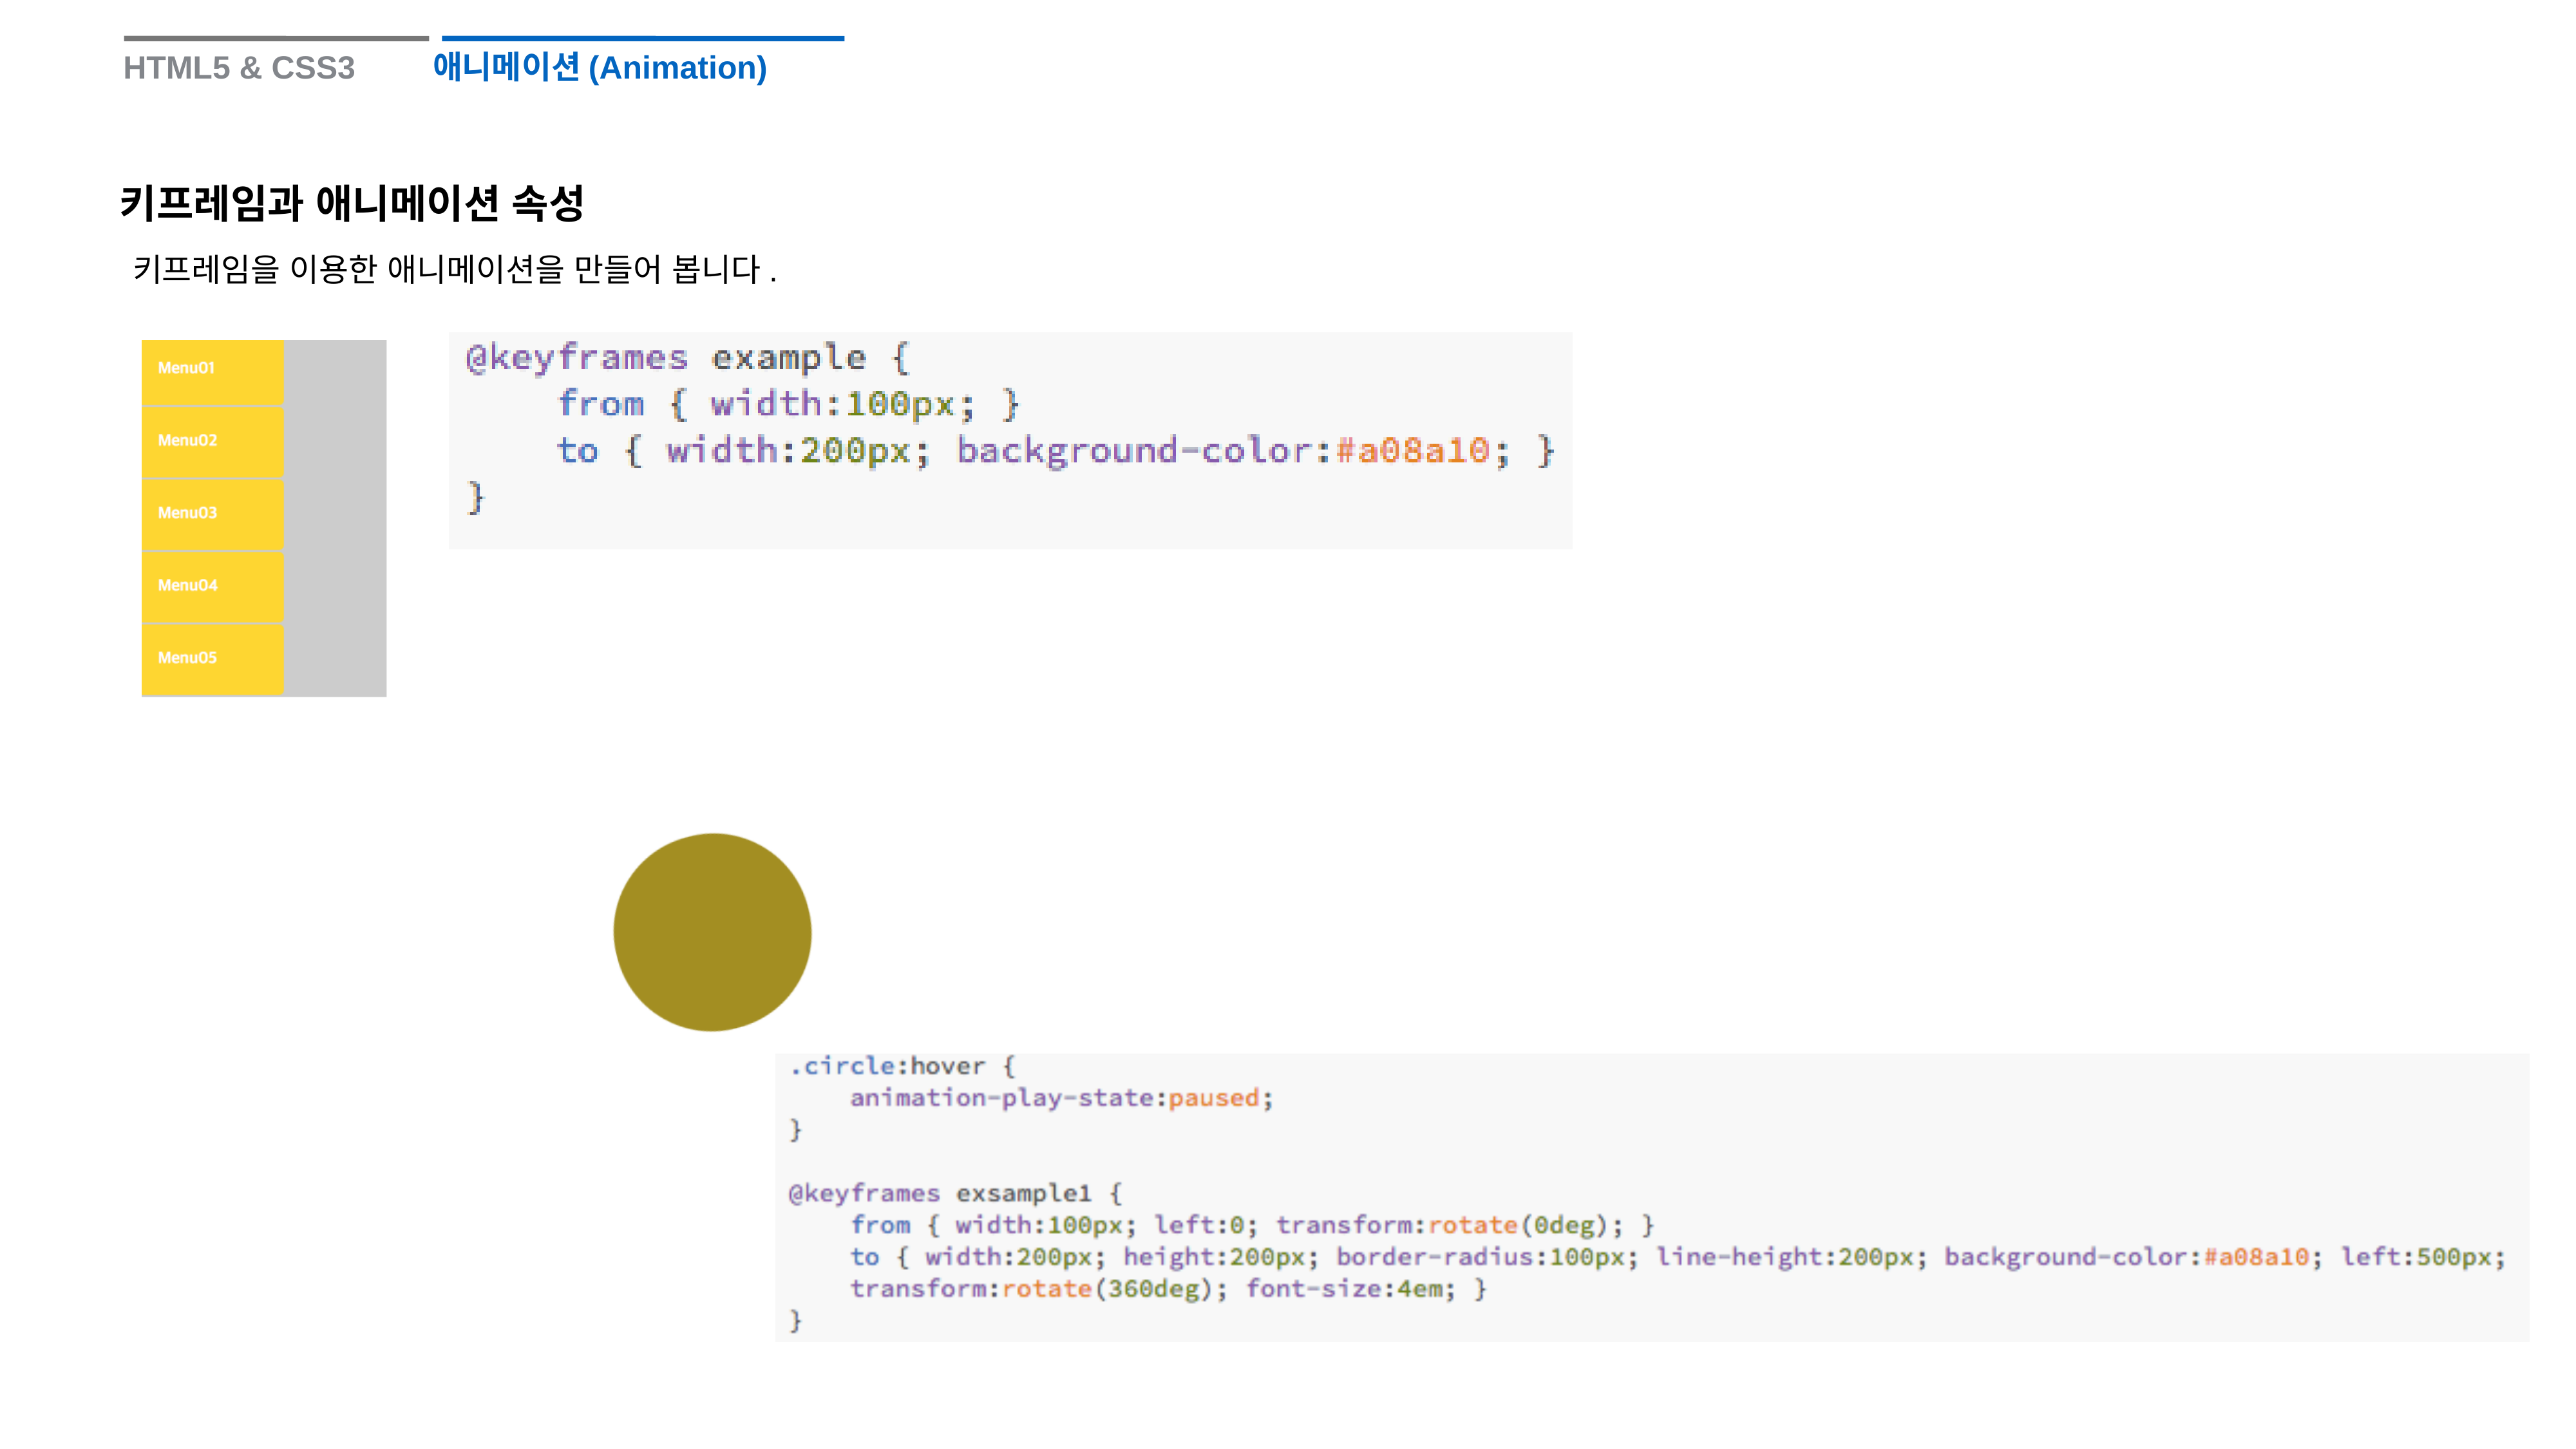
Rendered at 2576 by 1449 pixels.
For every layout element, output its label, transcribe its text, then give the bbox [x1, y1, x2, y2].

picture [775, 1054, 2530, 1342]
text_box HTML5 & CSS3 [115, 39, 363, 93]
text_box 키프레임을 이용한 애니메이션을 만들어 봅니다. [125, 242, 2427, 296]
text_box 키프레임과 애니메이션 속성 [112, 171, 594, 234]
picture [141, 332, 1573, 1050]
text_box 애니메이션(Animation) [425, 39, 775, 93]
